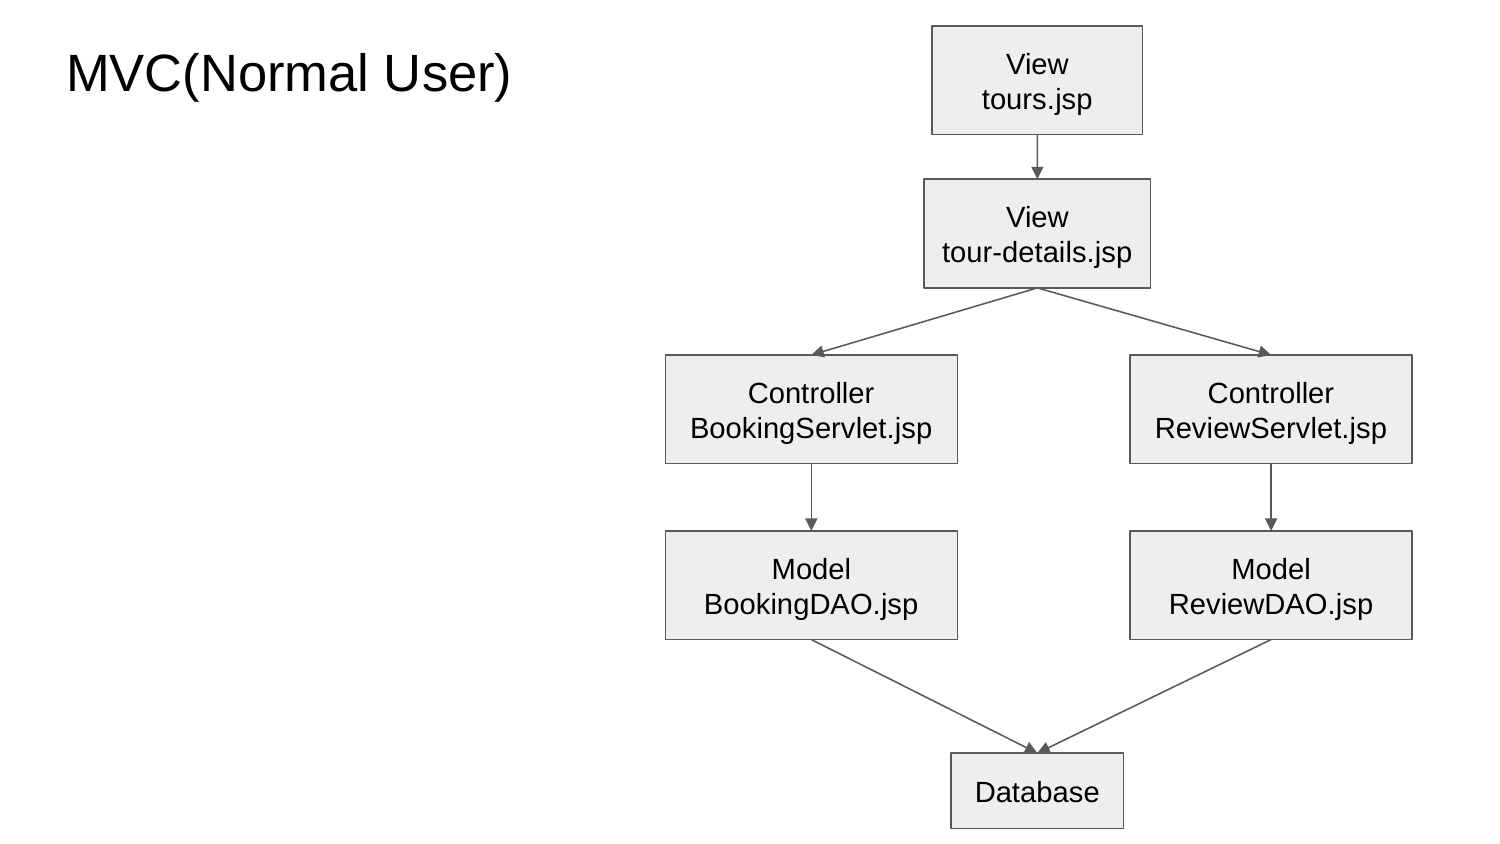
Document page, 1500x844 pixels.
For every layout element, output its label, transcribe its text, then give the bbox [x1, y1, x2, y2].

text_box Model BookingDAO.jsp [665, 530, 958, 640]
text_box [811, 287, 1036, 356]
text_box Model ReviewDAO.jsp [1130, 530, 1413, 640]
title MVC(Normal User) [51, 23, 539, 118]
text_box View tour-details.jsp [924, 179, 1151, 286]
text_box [1037, 639, 1272, 754]
text_box Controller BookingServlet.jsp [665, 354, 958, 464]
text_box View tours.jsp [931, 25, 1143, 135]
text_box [811, 639, 1035, 754]
text_box Database [951, 762, 1124, 829]
text_box Controller ReviewServlet.jsp [1130, 354, 1413, 464]
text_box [1037, 287, 1272, 356]
